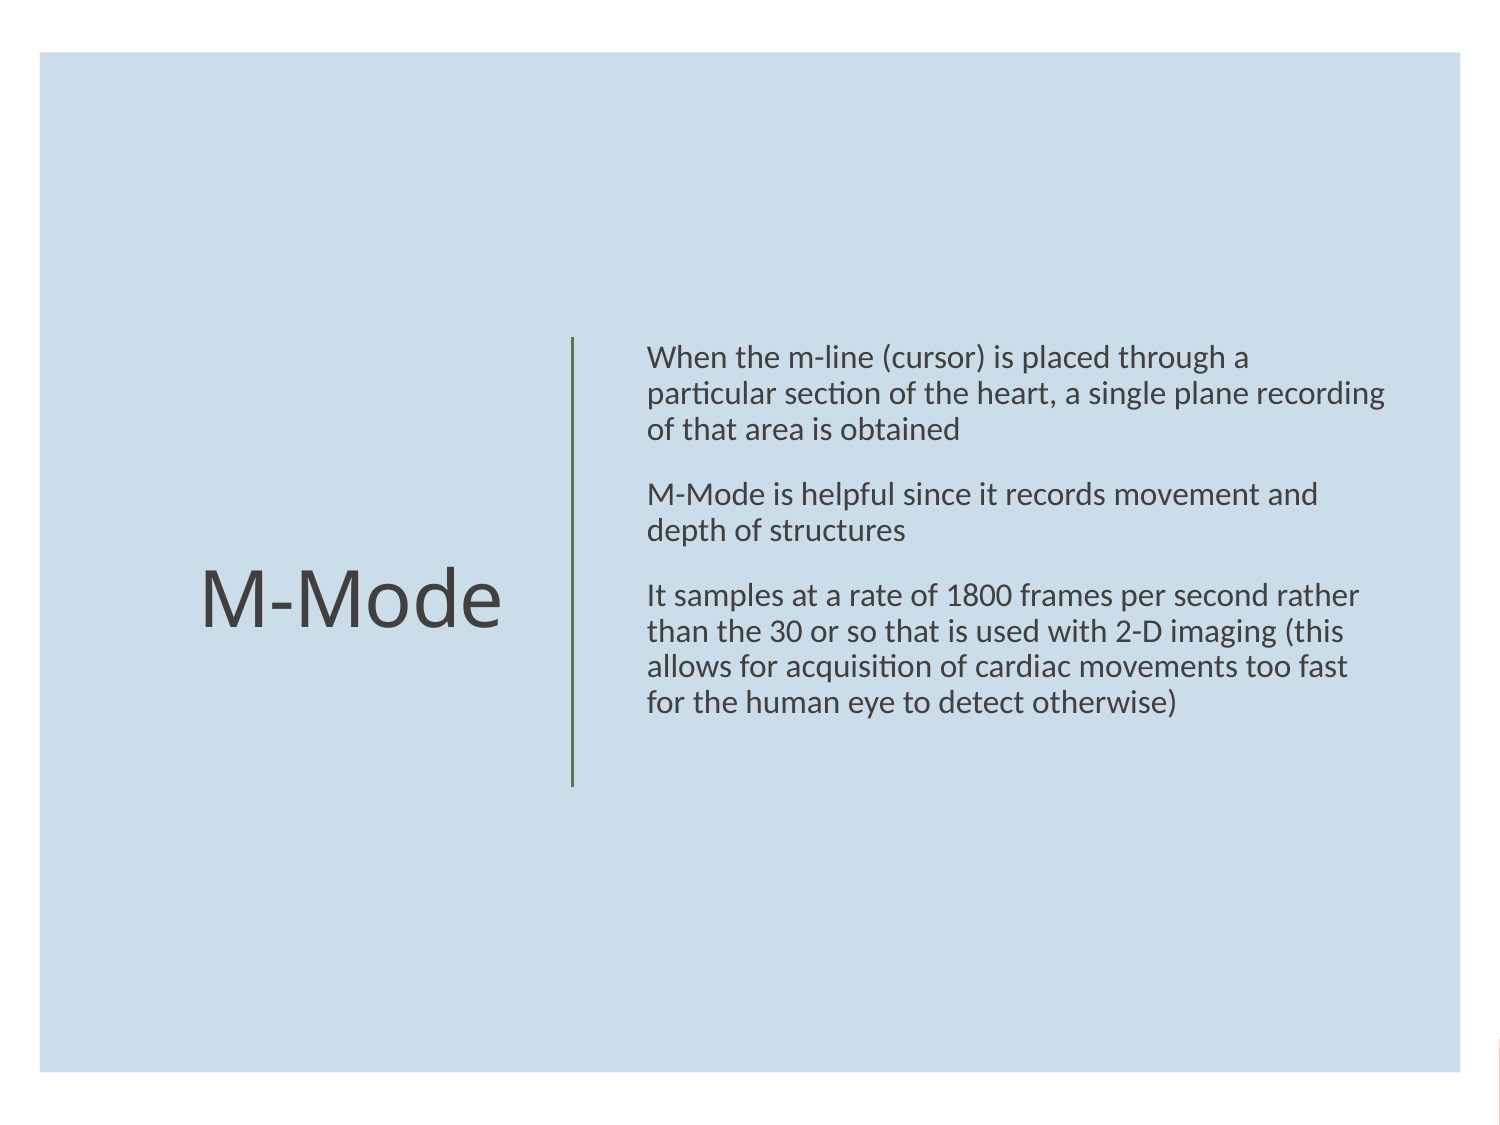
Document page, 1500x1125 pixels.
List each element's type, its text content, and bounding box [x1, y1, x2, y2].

text_box [38, 51, 1462, 1074]
list When the m-line (cursor) is placed through a particular section of the heart, a single plane recording of that area is obtained M-Mode is helpful since it records movement and depth of structures It samples at a rate of 1800 frames per second rather than the 30 or so that is used with 2-D imaging (this allows for acquisition of cardiac movements too fast for the human eye to detect otherwise) [631, 158, 1387, 969]
text_box [0, 0, 1500, 1125]
text_box [572, 340, 579, 790]
title M-Mode [118, 158, 520, 969]
